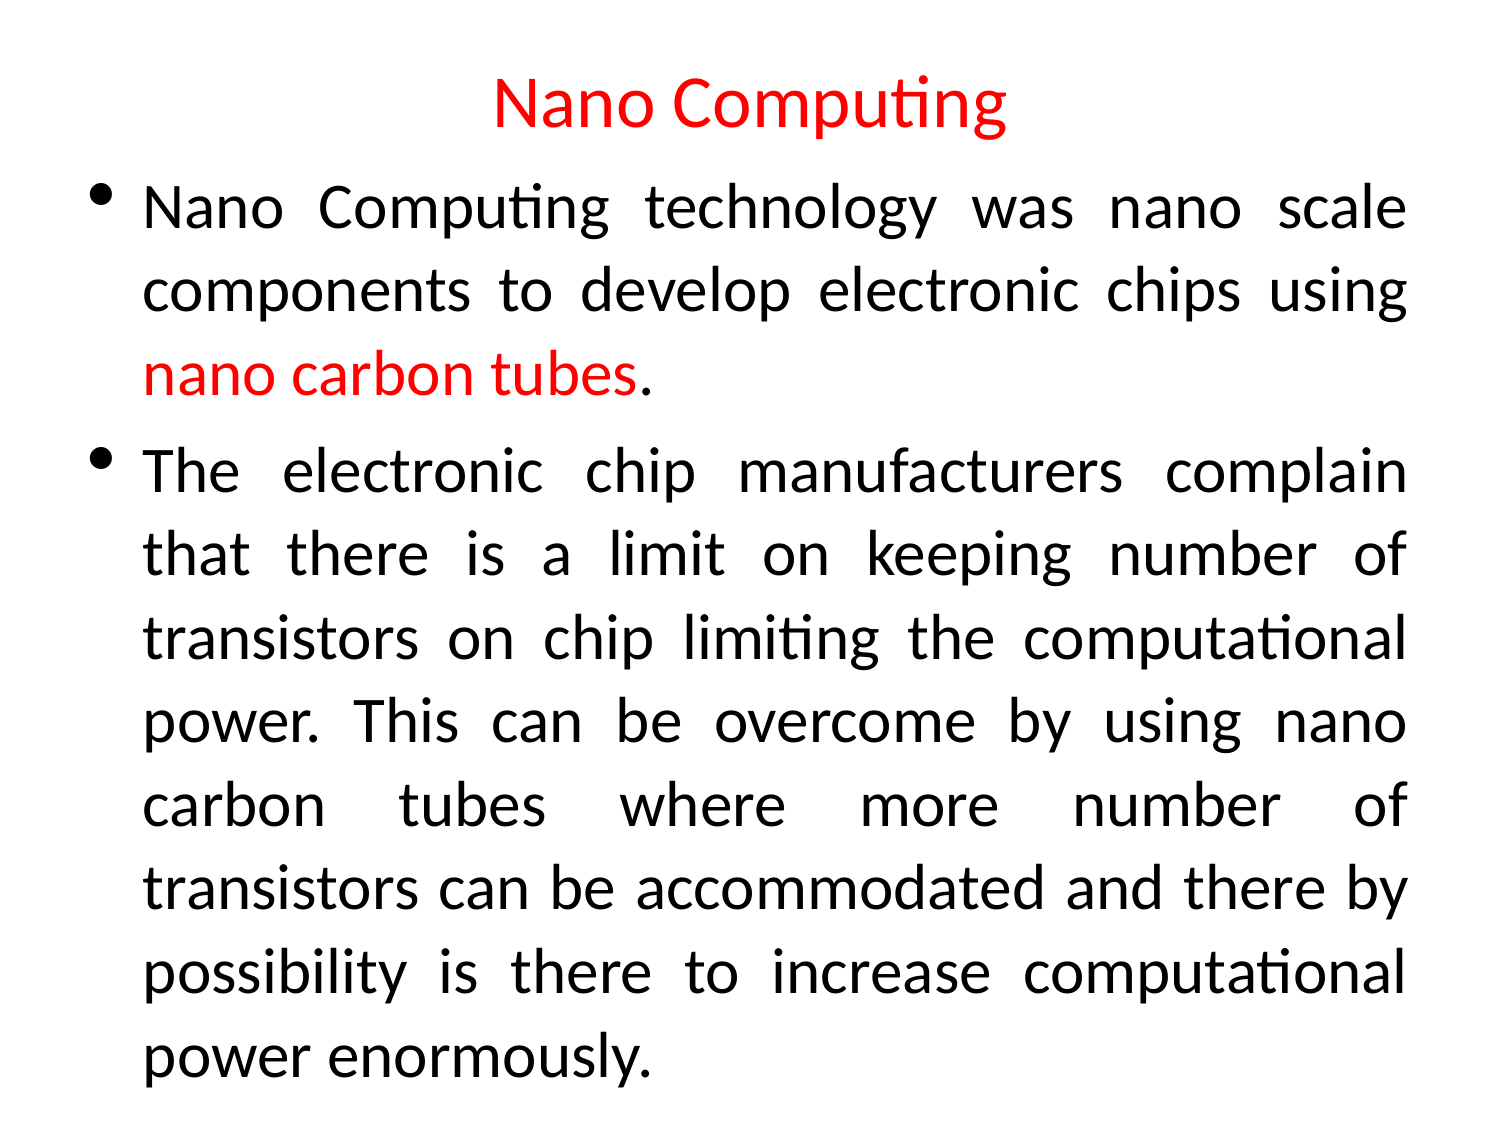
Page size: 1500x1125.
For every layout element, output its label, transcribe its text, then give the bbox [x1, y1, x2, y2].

title Nano Computing [75, 45, 1425, 149]
list Nano Computing technology was nano scale components to develop electronic chips using nano carbon tubes. The electronic chip manufacturers complain that there is a limit on keeping number of transistors on chip limiting the computational power. This can be overcome by using nano carbon tubes where more number of transistors can be accommodated and there by possibility is there to increase computational power enormously. [75, 149, 1425, 1100]
